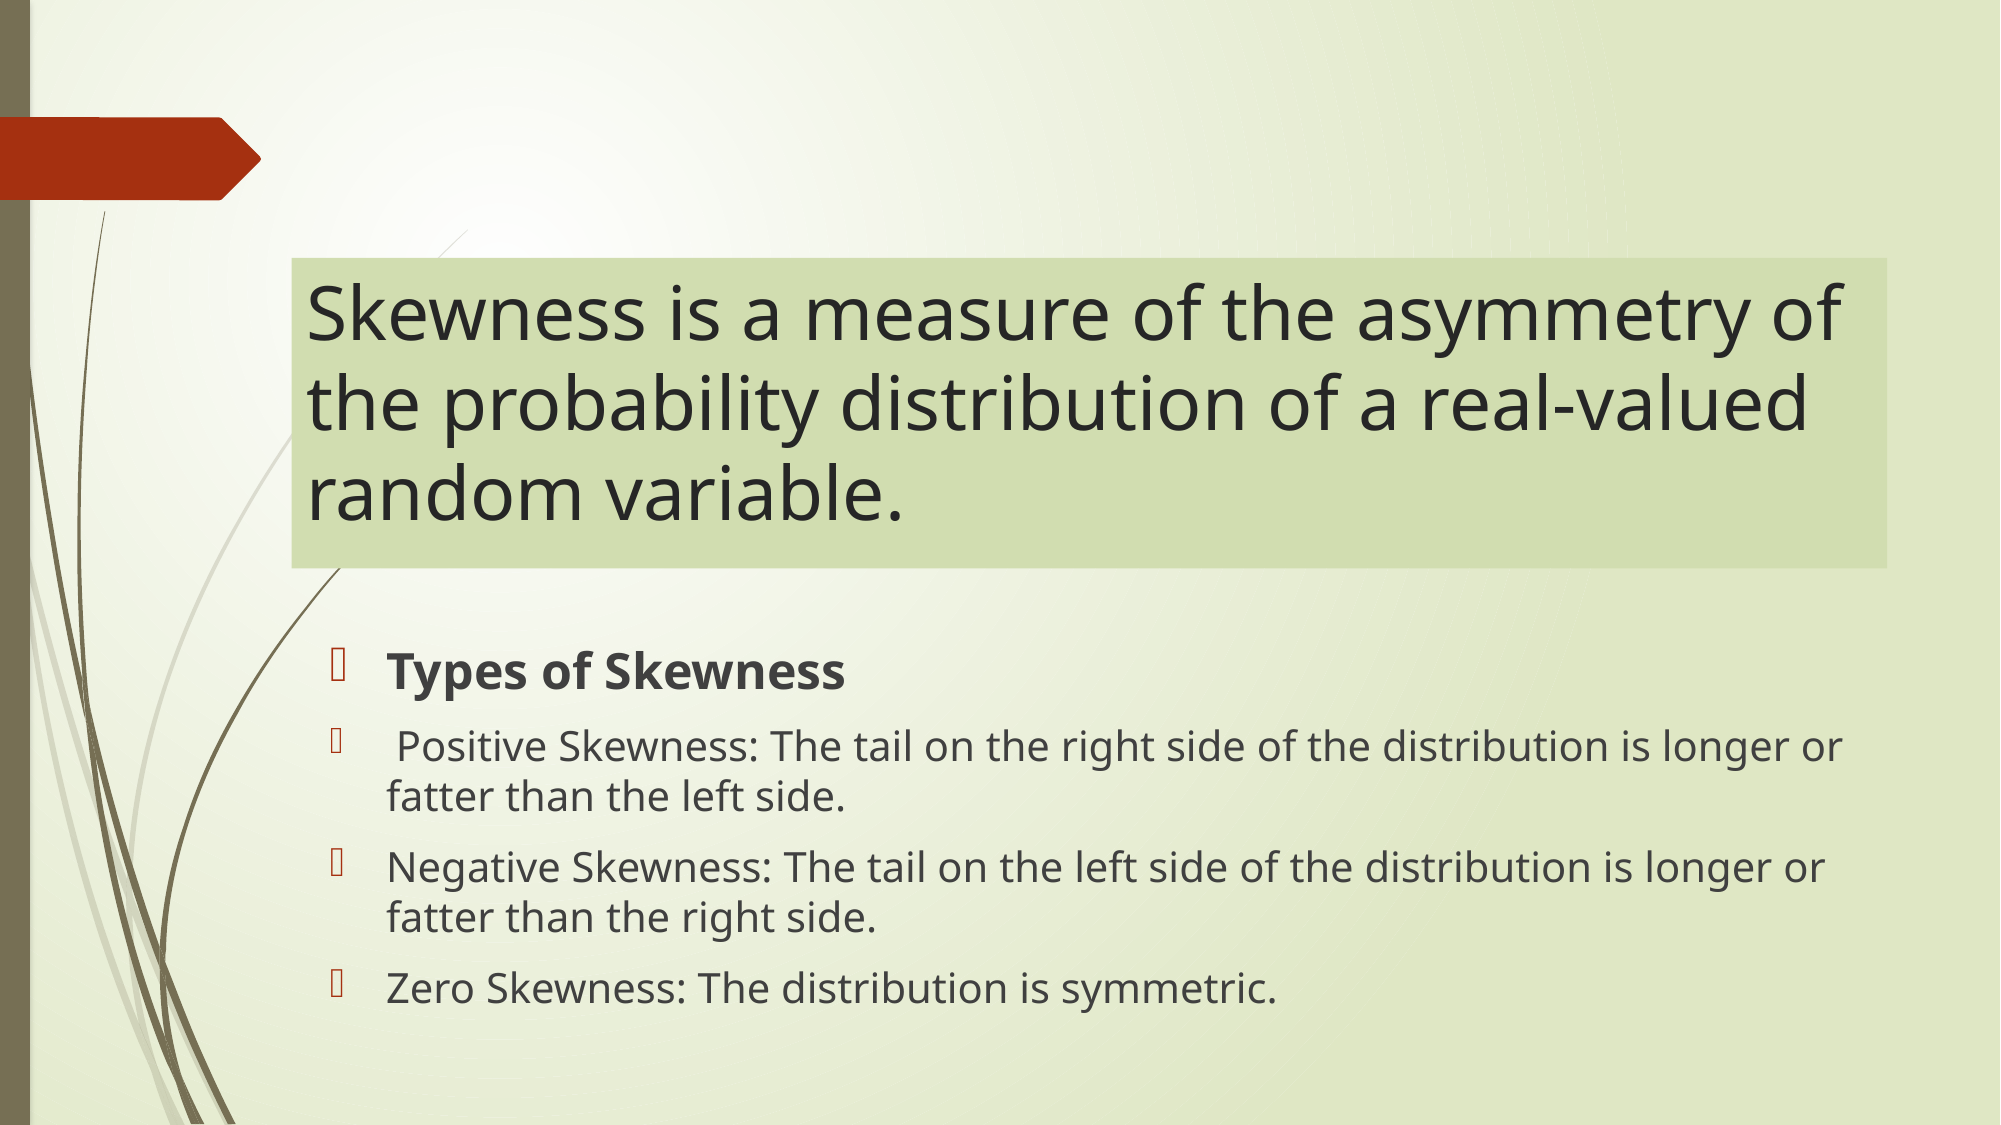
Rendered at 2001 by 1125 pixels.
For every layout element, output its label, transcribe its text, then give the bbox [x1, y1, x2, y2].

list Types of Skewness Positive Skewness: The tail on the right side of the distribution is longer or fatter than the left side. Negative Skewness: The tail on the left side of the distribution is longer or fatter than the right side. Zero Skewness: The distribution is symmetric. [314, 631, 1888, 1048]
title Skewness is a measure of the asymmetry of the probability distribution of a real-valued random variable. [291, 257, 1888, 569]
